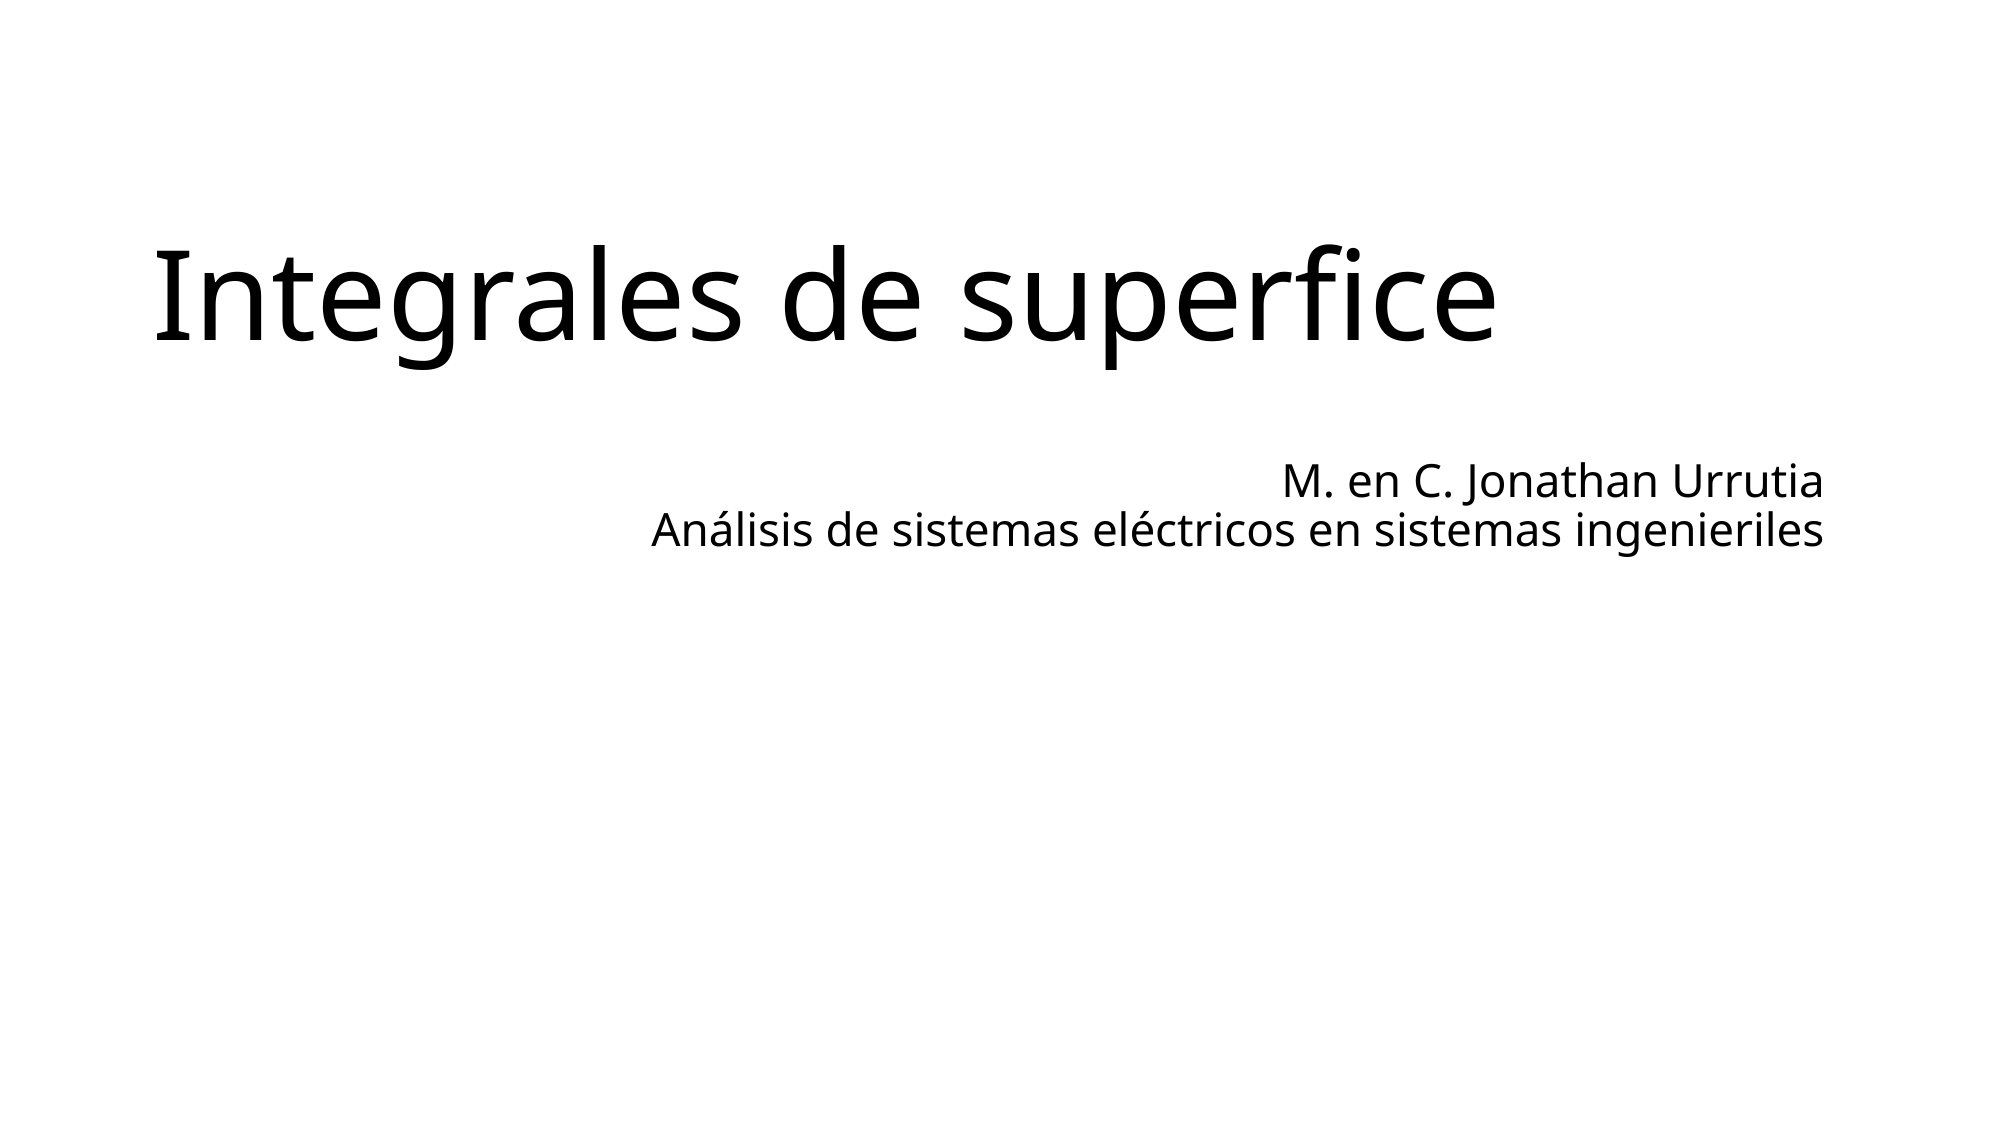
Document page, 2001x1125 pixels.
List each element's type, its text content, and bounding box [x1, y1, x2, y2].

title Integrales de superfice [76, 0, 1577, 376]
subtitle M. en C. Jonathan Urrutia Análisis de sistemas eléctricos en sistemas ingenieriles [340, 450, 1841, 722]
